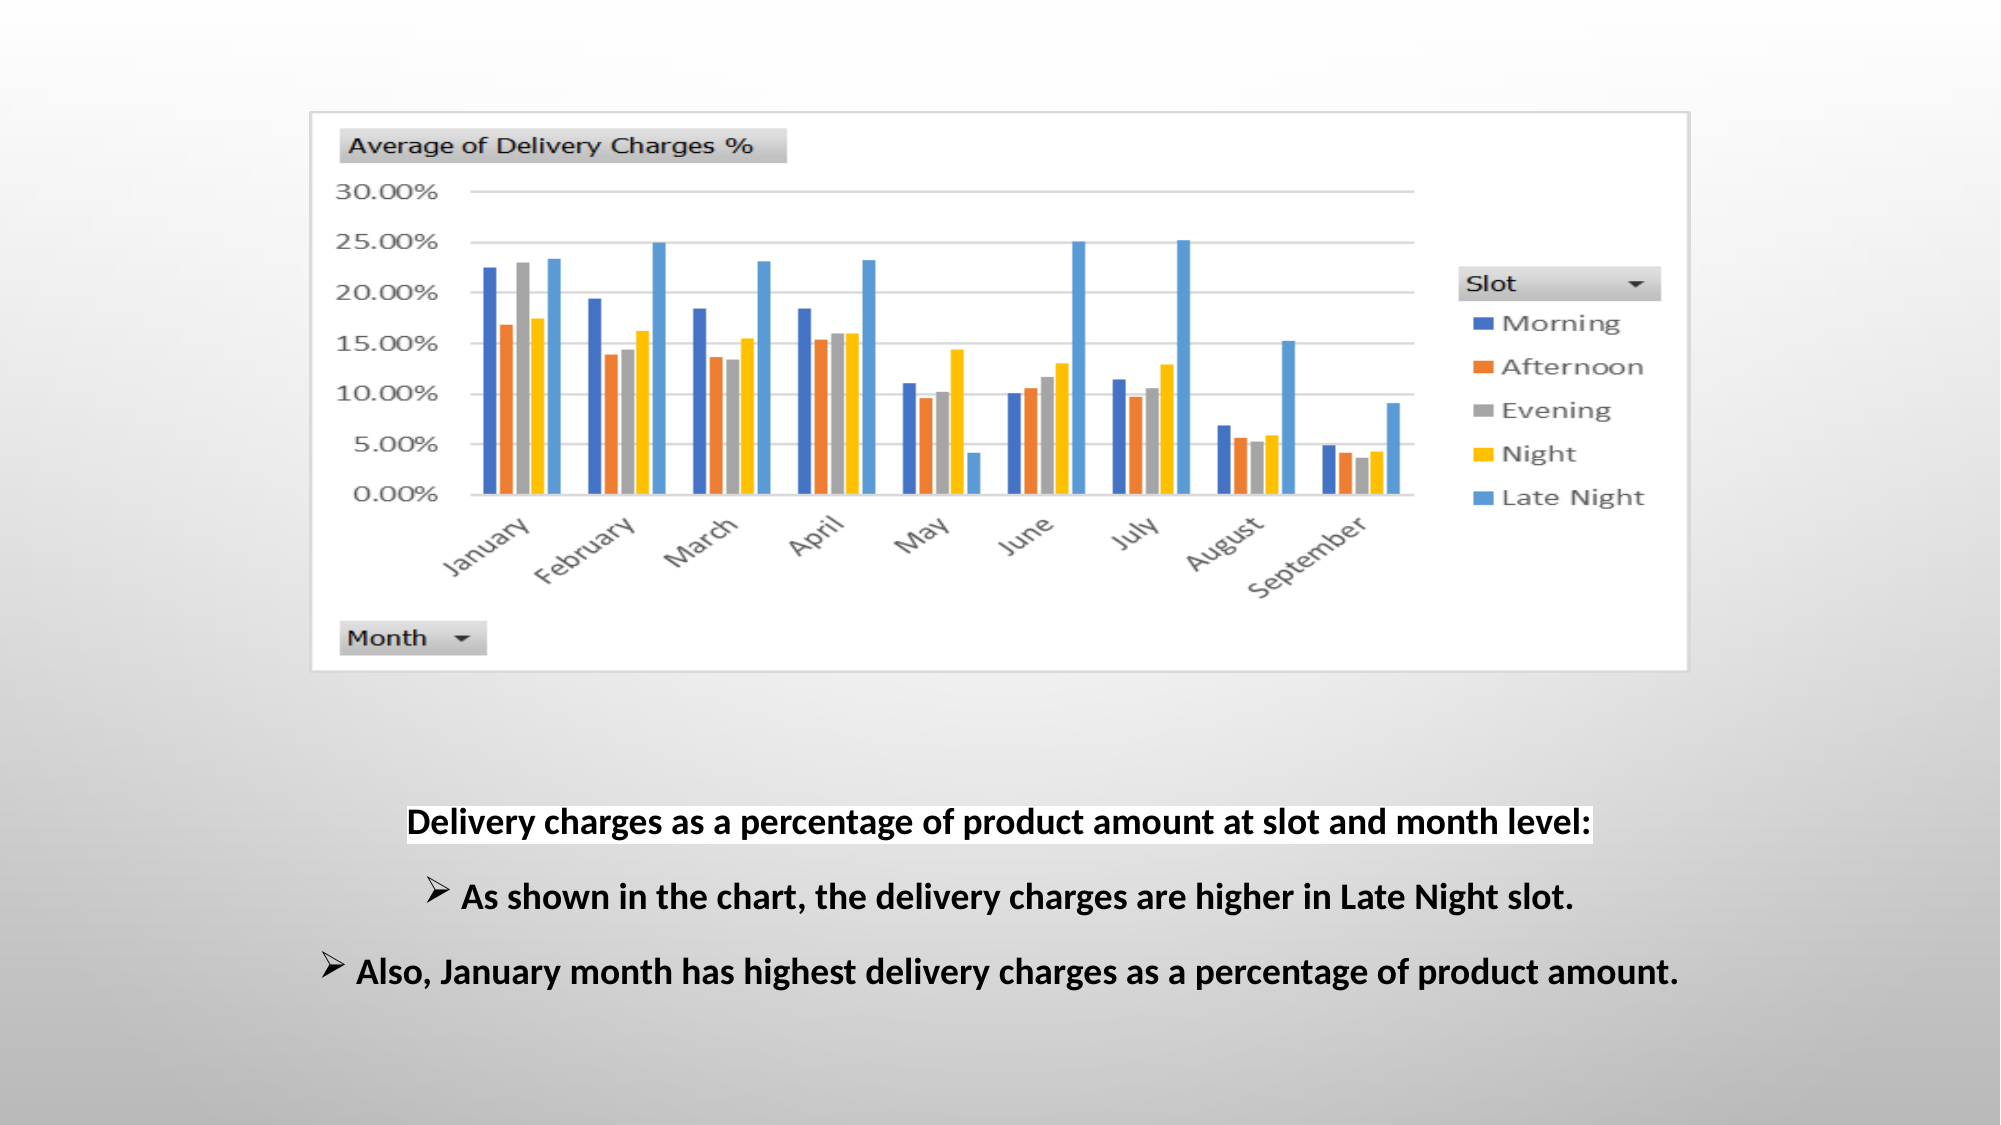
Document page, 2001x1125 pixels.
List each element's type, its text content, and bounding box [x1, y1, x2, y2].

list Delivery charges as a percentage of product amount at slot and month level: As shown in the chart, the delivery charges are higher in Late Night slot. Also, January month has highest delivery charges as a percentage of product amount. [137, 780, 1863, 1038]
picture [0, 0, 2000, 1125]
title [149, 101, 1851, 364]
